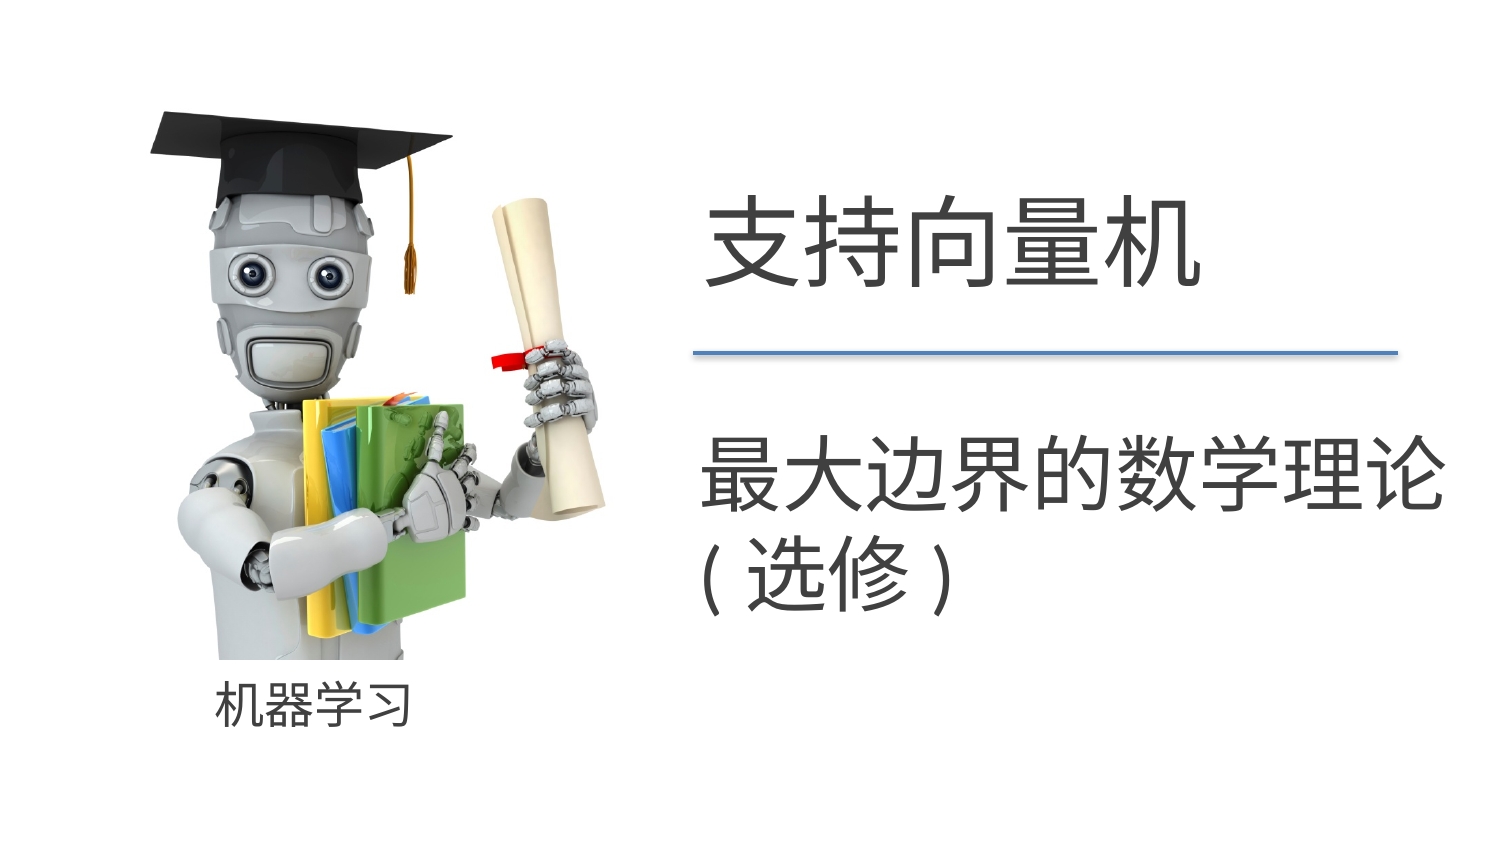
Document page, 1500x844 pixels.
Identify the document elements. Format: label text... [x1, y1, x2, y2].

text_box 支持向量机 [687, 121, 1411, 357]
text_box 机器学习 [200, 669, 550, 772]
title 最大边界的数学理论(选修) [683, 384, 1497, 660]
picture [112, 59, 638, 660]
